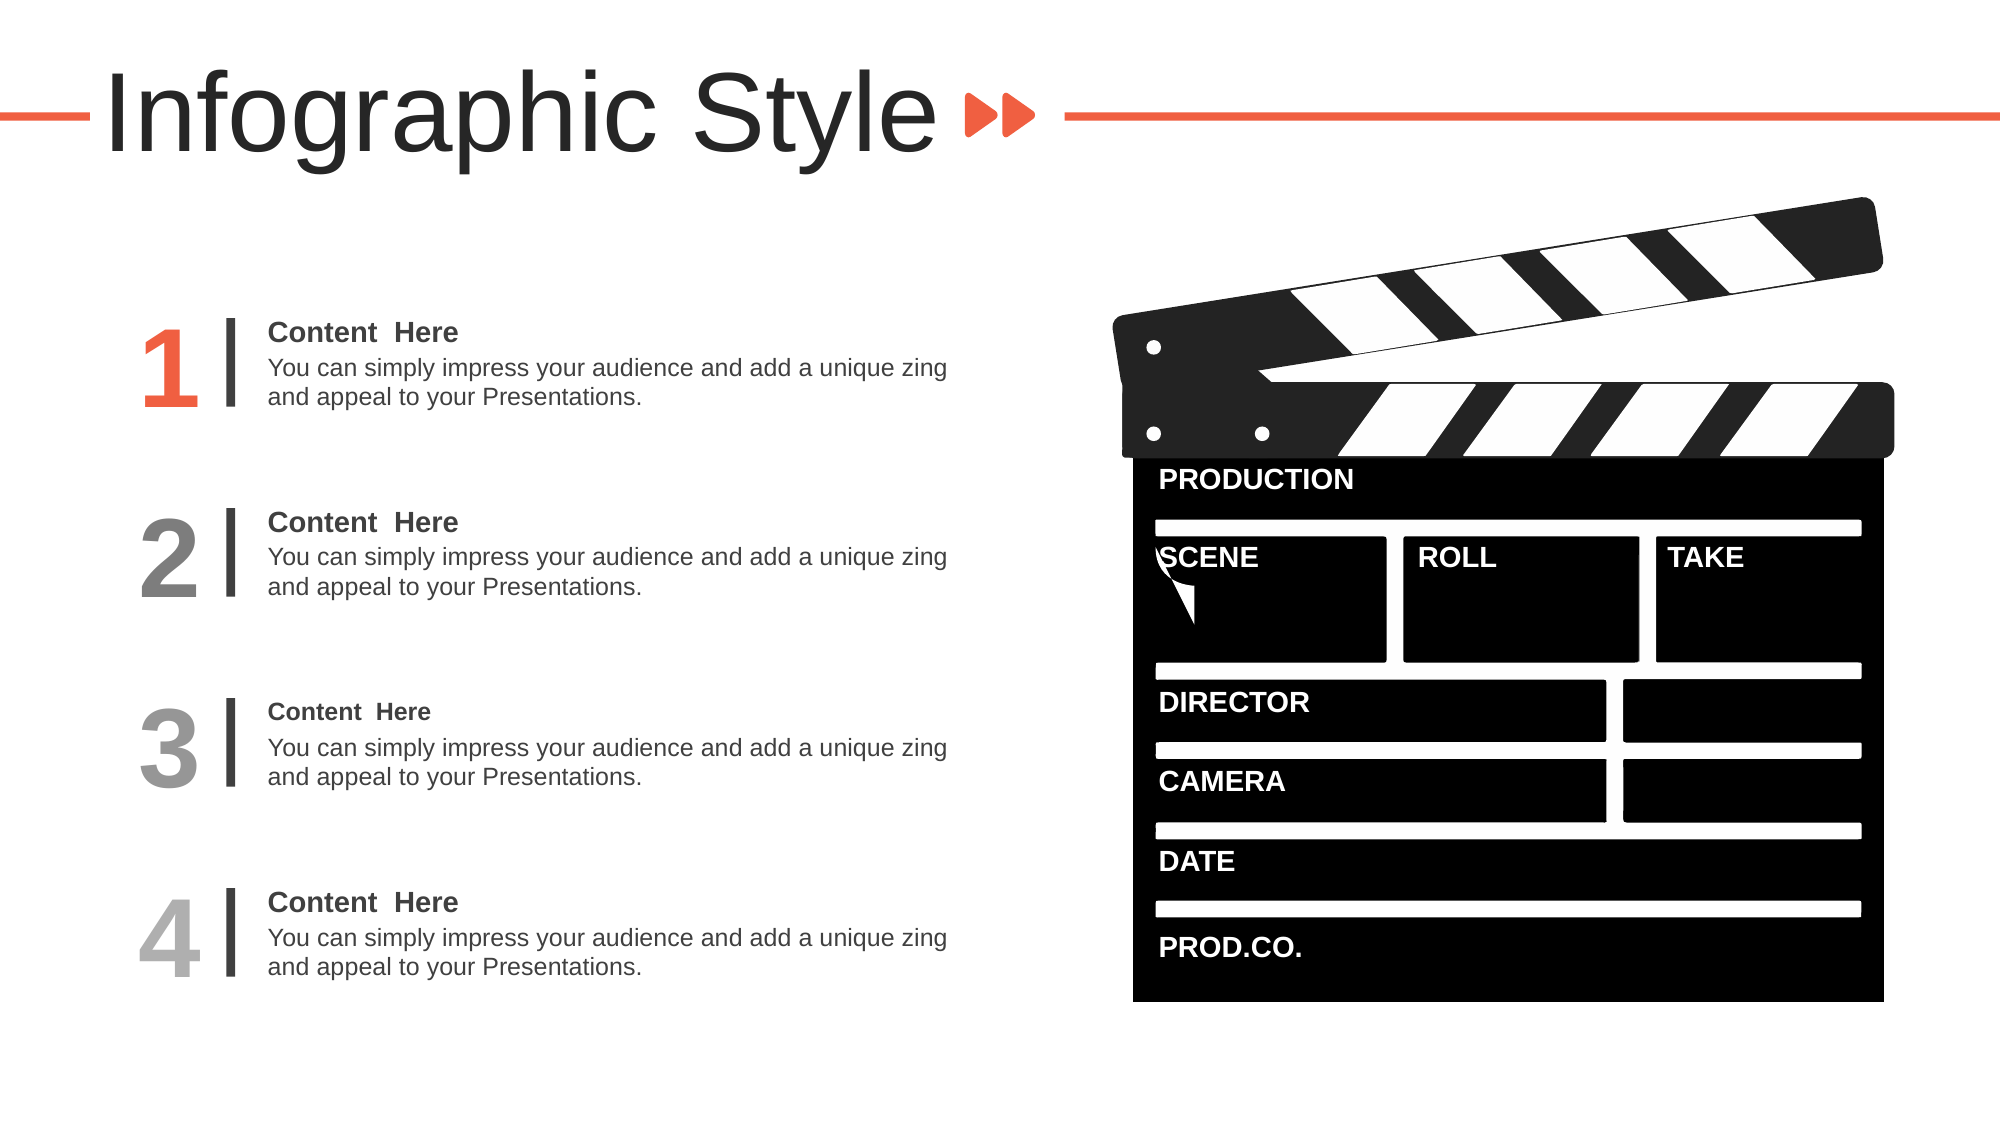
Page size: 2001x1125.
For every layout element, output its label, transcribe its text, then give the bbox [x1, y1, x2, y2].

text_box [1112, 197, 1894, 1002]
text_box [225, 887, 236, 978]
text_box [252, 688, 1000, 800]
text_box [225, 697, 236, 788]
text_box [252, 495, 1000, 610]
text_box 2 [139, 484, 210, 620]
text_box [252, 305, 1000, 420]
text_box [225, 507, 236, 598]
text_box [252, 875, 1000, 990]
text_box [225, 317, 236, 408]
text_box 1 [139, 294, 210, 430]
text_box 4 [139, 864, 210, 1000]
text_box 3 [139, 674, 210, 810]
list Infographic Style [88, 55, 1952, 175]
